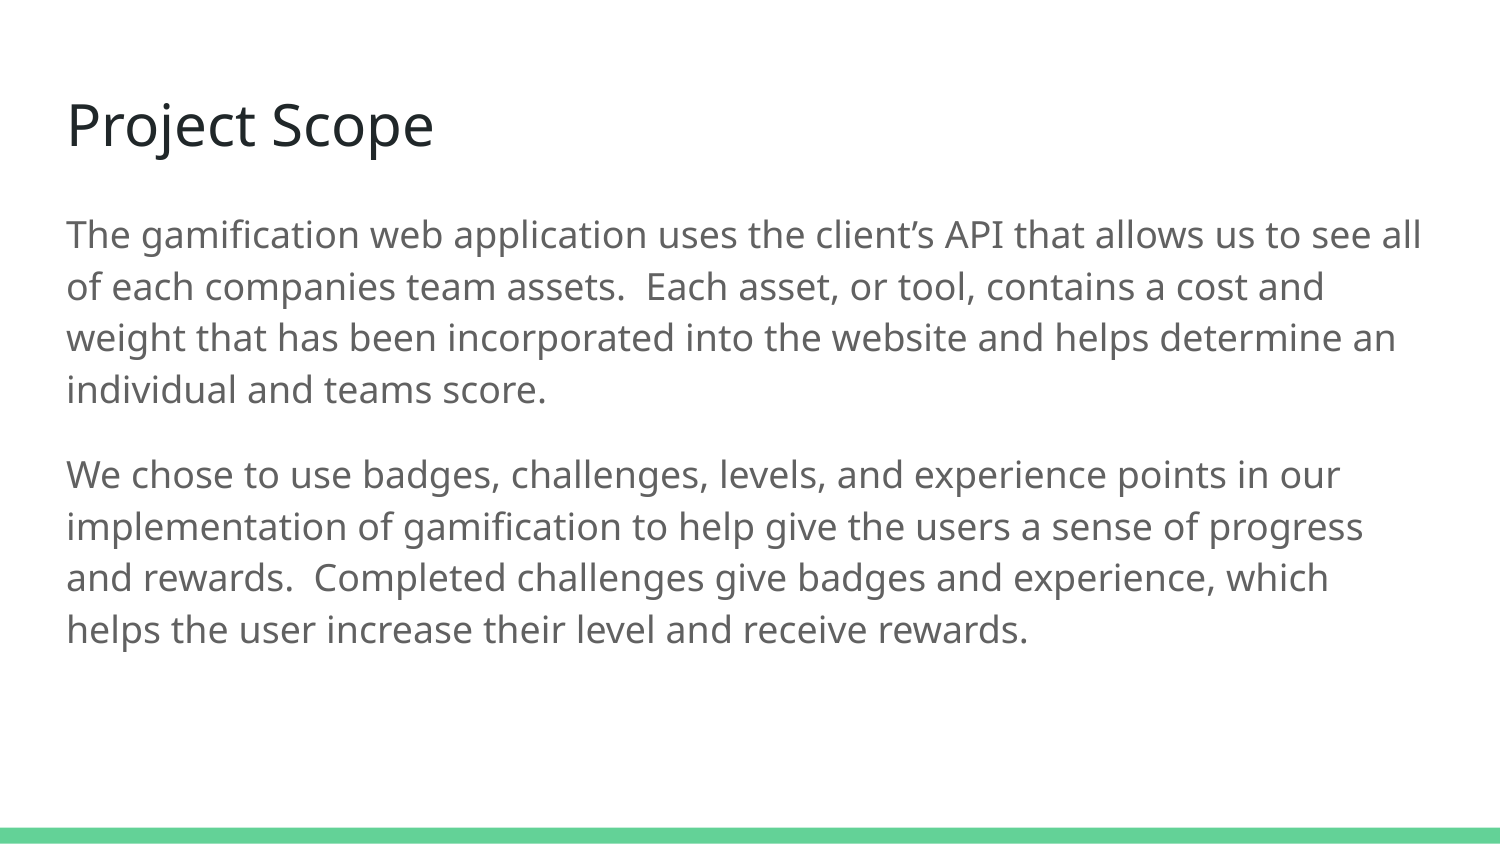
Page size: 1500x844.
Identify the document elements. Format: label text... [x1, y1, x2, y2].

title Project Scope [51, 72, 1449, 167]
list The gamification web application uses the client’s API that allows us to see all of each companies team assets. Each asset, or tool, contains a cost and weight that has been incorporated into the website and helps determine an individual and teams score. We chose to use badges, challenges, levels, and experience points in our implementation of gamification to help give the users a sense of progress and rewards. Completed challenges give badges and experience, which helps the user increase their level and receive rewards. [51, 189, 1449, 750]
